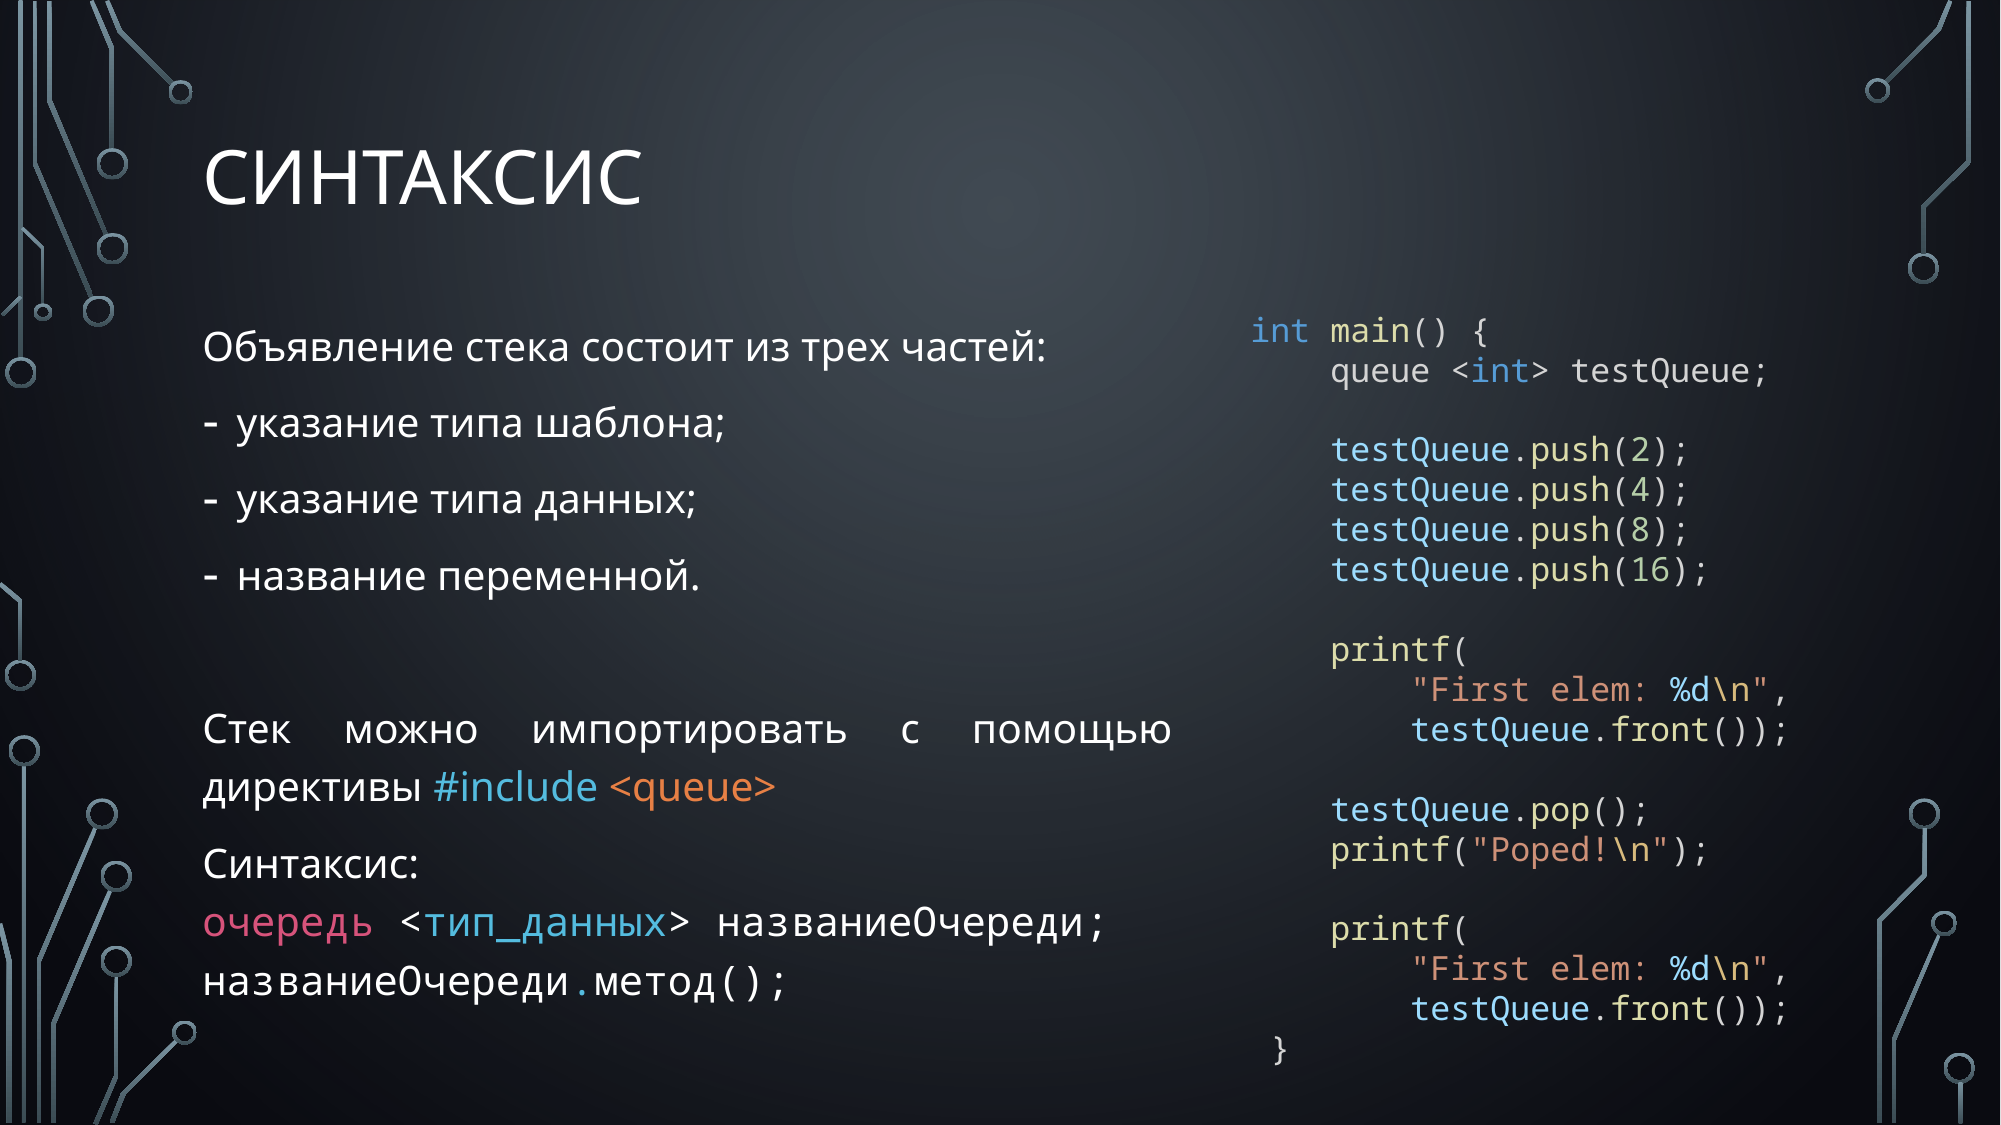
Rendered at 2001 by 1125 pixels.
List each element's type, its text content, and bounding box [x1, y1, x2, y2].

title Синтаксис [187, 58, 1813, 302]
text_box int main() { queue <int> testQueue; testQueue.push(2); testQueue.push(4); testQueue.push(8); testQueue.push(16); printf( "First elem: %d\n", testQueue.front()); testQueue.pop(); printf("Poped!\n"); printf( "First elem: %d\n", testQueue.front()); } [1235, 301, 2000, 1125]
list Объявление стека состоит из трех частей: указание типа шаблона; указание типа данных; название переменной. Стек можно импортировать с помощью директивы #include <queue> Синтаксис: очередь <тип_данных> названиеОчереди; названиеОчереди.метод(); [187, 303, 1189, 1024]
